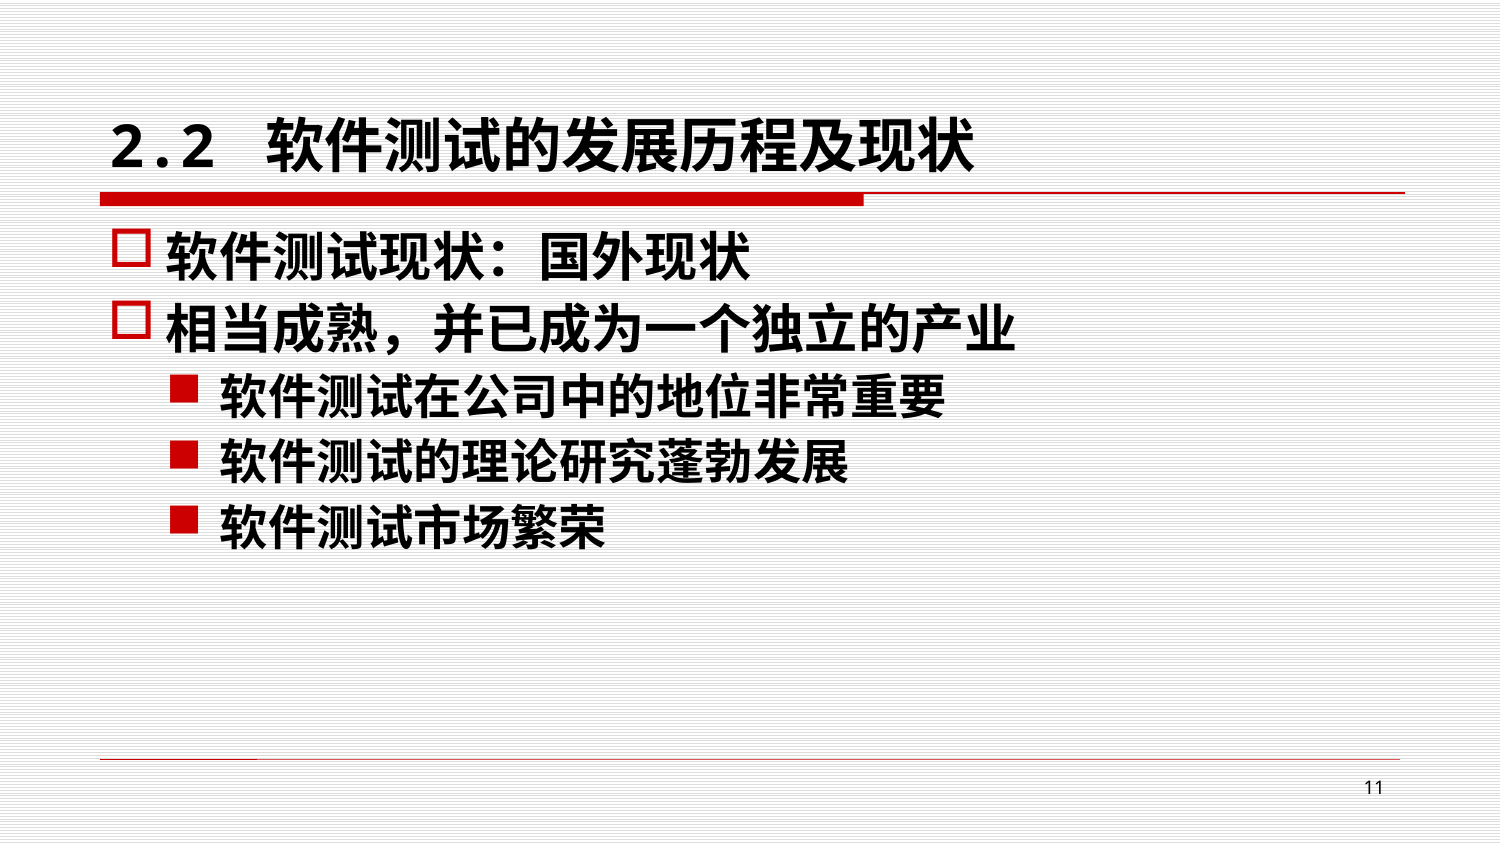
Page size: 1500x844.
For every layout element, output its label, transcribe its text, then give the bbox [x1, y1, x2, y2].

title 2.2 软件测试的发展历程及现状 [94, 37, 1407, 188]
slide_number 11 [1074, 768, 1401, 828]
list 软件测试现状：国外现状 相当成熟，并已成为一个独立的产业 软件测试在公司中的地位非常重要 软件测试的理论研究蓬勃发展 软件测试市场繁荣 [92, 215, 1406, 741]
